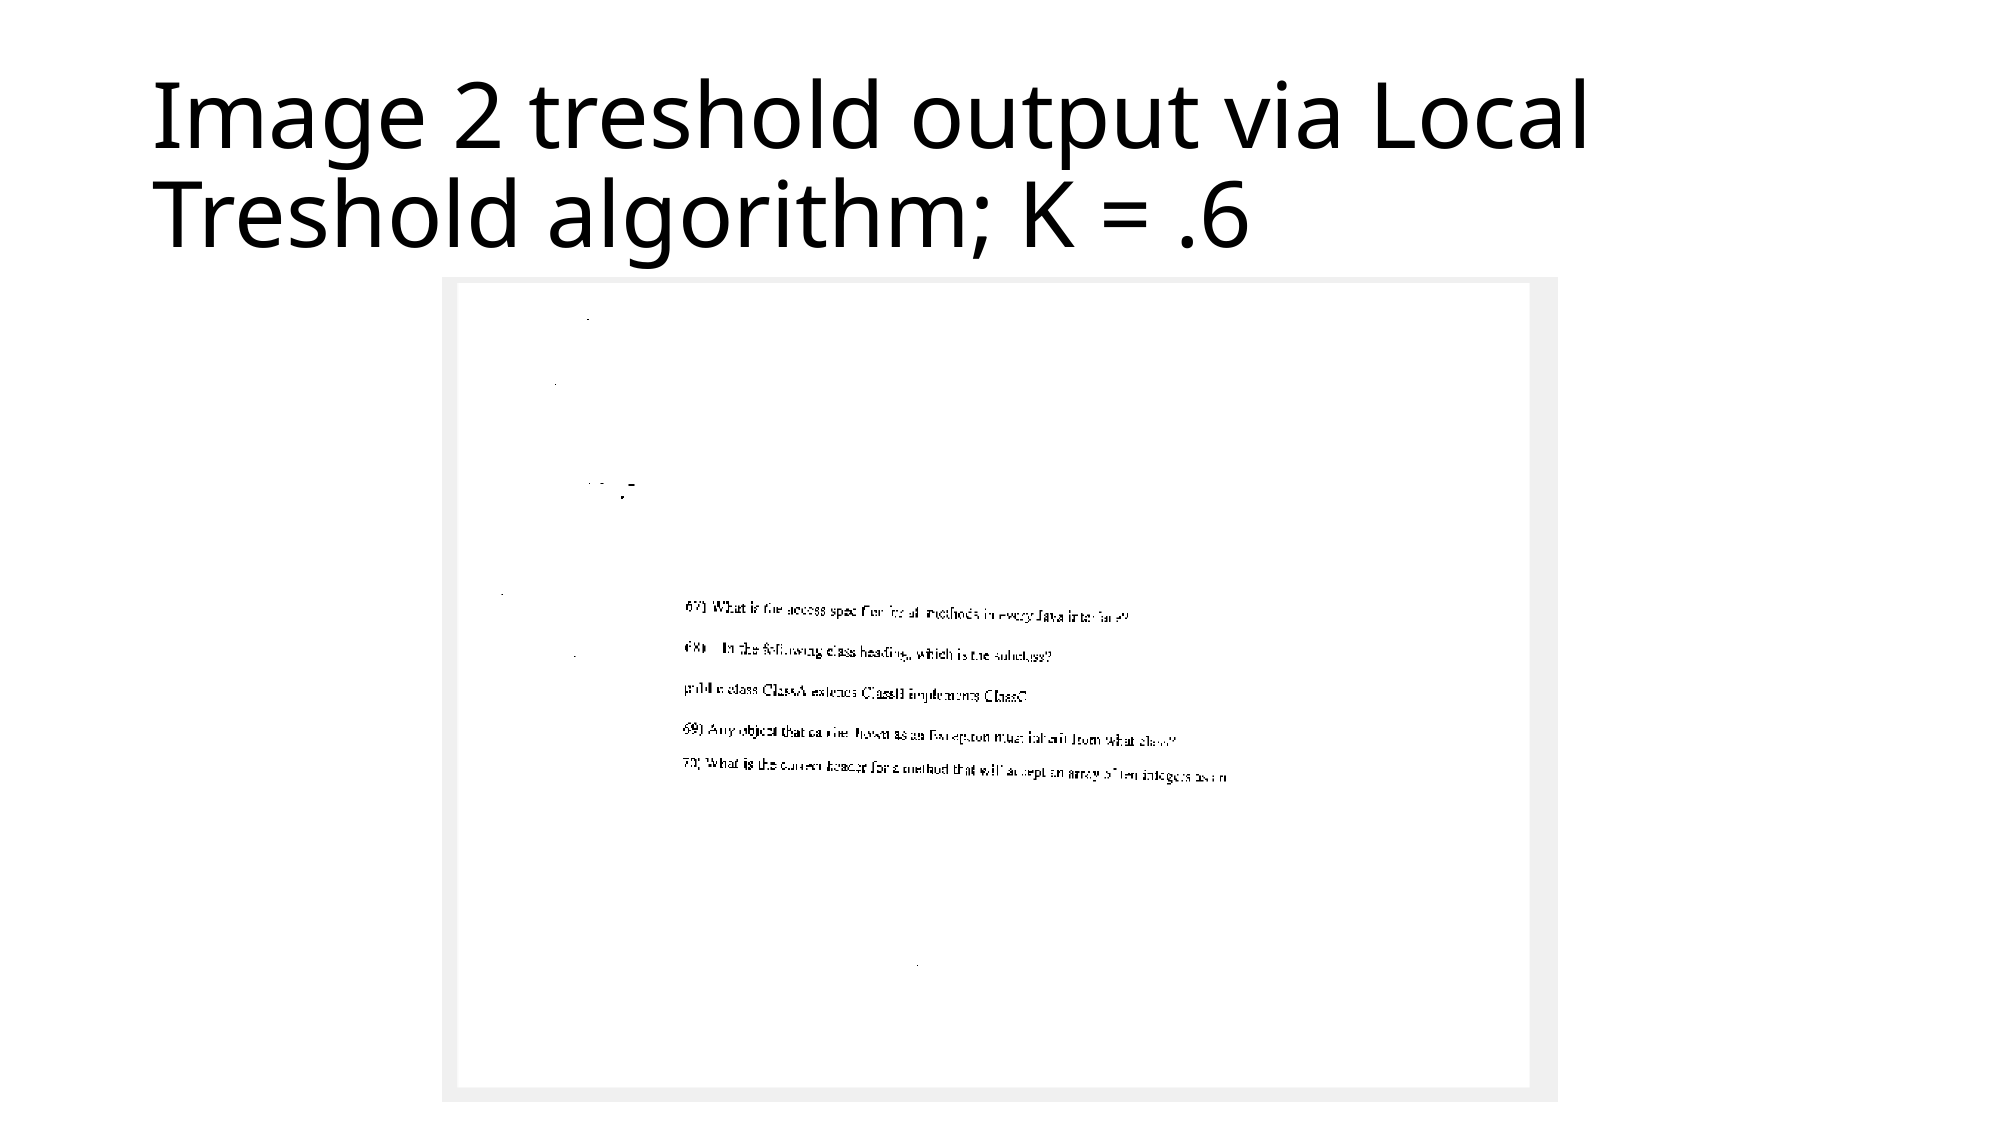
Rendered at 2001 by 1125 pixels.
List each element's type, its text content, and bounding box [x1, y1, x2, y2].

title Image 2 treshold output via Local Treshold algorithm; K = .6 [137, 59, 1863, 278]
picture [441, 277, 1558, 1102]
